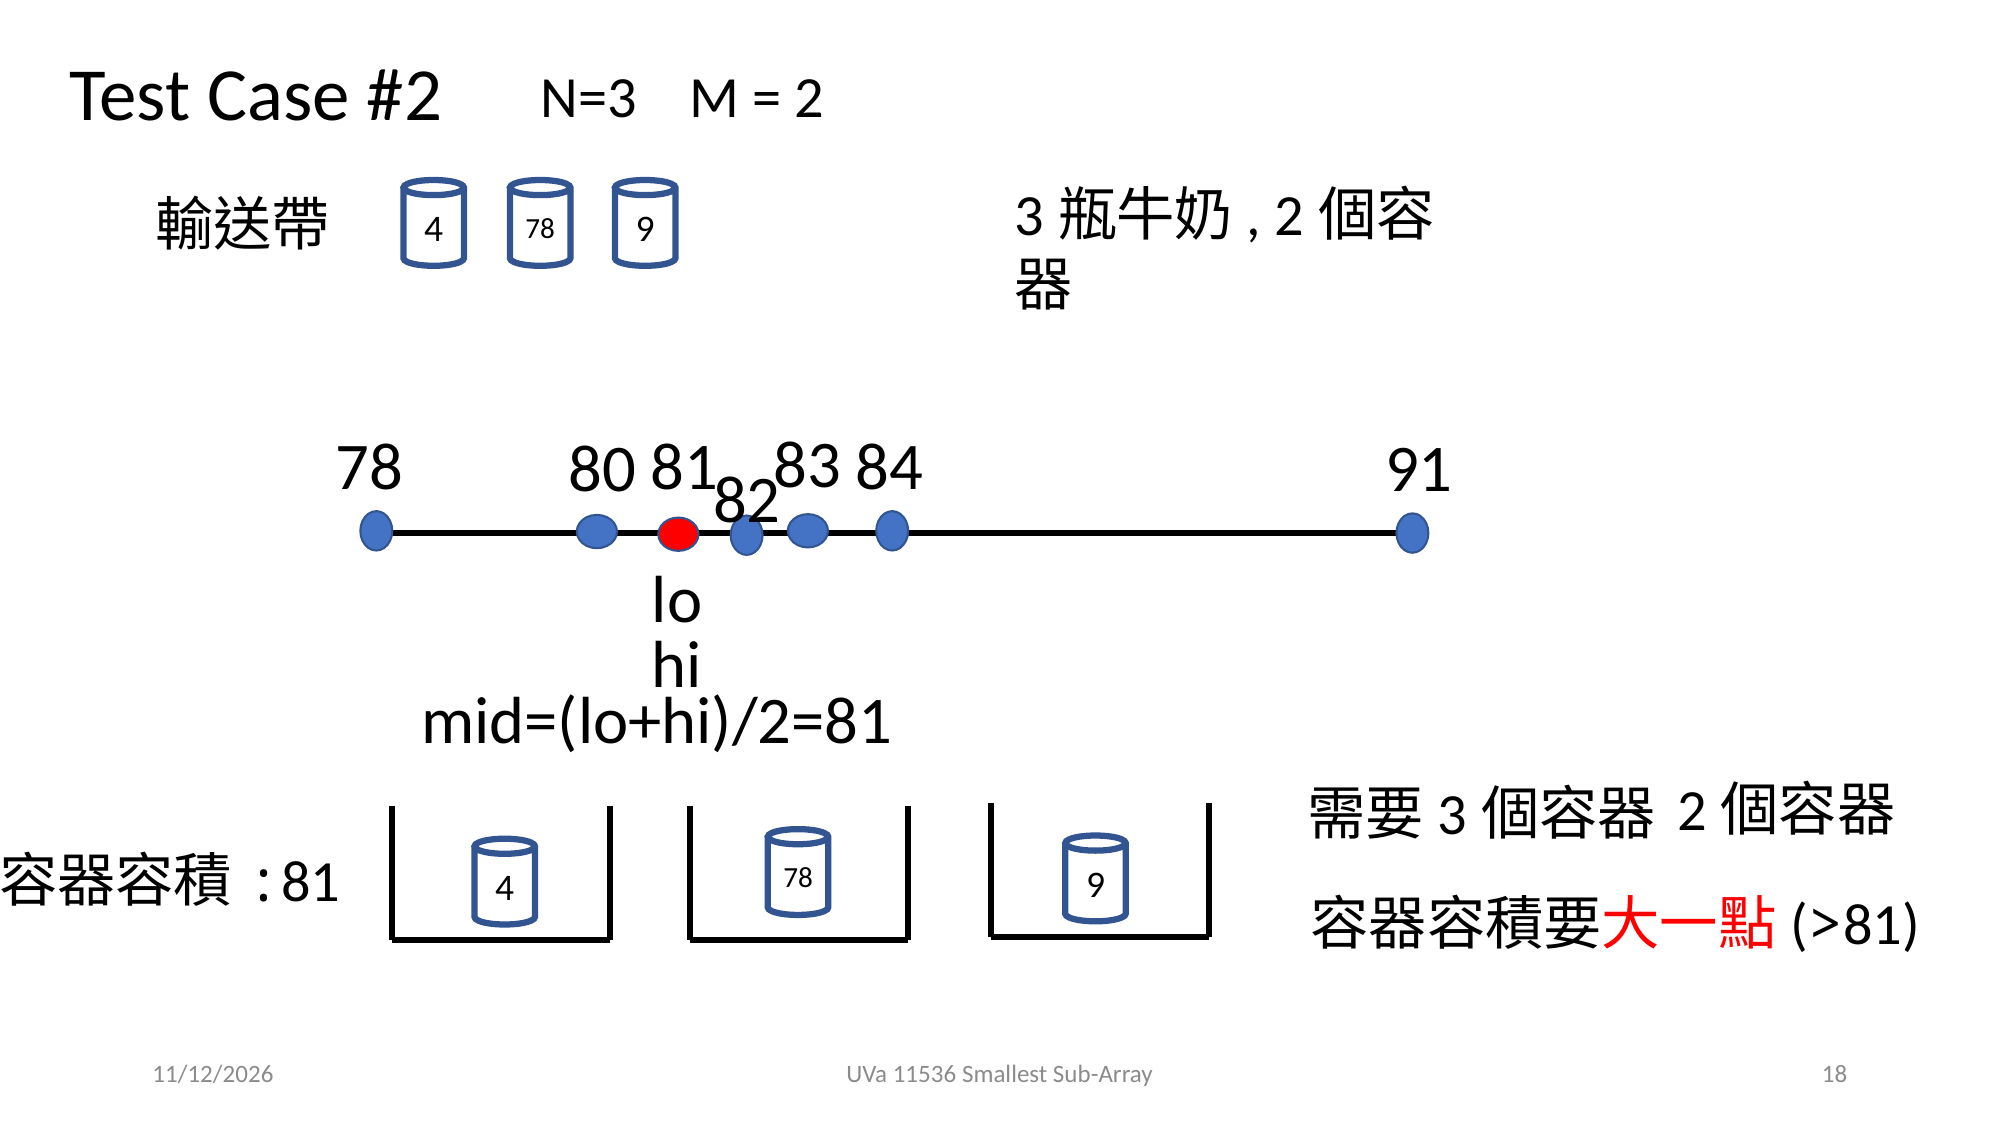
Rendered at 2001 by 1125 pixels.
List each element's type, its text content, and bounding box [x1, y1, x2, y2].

text_box [576, 534, 618, 550]
text_box hi [637, 613, 726, 669]
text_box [1292, 764, 2000, 965]
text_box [392, 805, 611, 940]
text_box [731, 543, 763, 556]
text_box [991, 802, 1210, 937]
text_box mid=(lo+hi)/2=81 [406, 669, 951, 764]
text_box [1395, 513, 1430, 554]
text_box [575, 513, 619, 532]
text_box [875, 534, 909, 552]
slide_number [137, 1042, 588, 1103]
text_box lo [637, 548, 726, 613]
footer UVa 11536 Smallest Sub-Array [662, 1042, 1338, 1103]
text_box N=3 M = 2 [525, 52, 862, 137]
text_box [792, 534, 829, 549]
slide_number 18 [1412, 1042, 1863, 1103]
text_box [875, 510, 910, 532]
text_box 82 [698, 447, 815, 532]
text_box 91 [1370, 417, 1487, 513]
text_box 輸送帶 [140, 179, 372, 265]
text_box 78 [320, 415, 437, 511]
text_box 84 [840, 415, 957, 510]
text_box [657, 534, 698, 552]
text_box 83 [758, 413, 875, 509]
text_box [689, 805, 908, 940]
text_box 容器容積:81 [0, 835, 370, 921]
text_box [657, 516, 698, 532]
text_box 3瓶牛奶, 2個容器 [999, 169, 1483, 325]
text_box [359, 511, 394, 552]
text_box 81 [636, 415, 752, 511]
text_box Test Case #2 [55, 38, 510, 144]
text_box 82 [698, 534, 815, 543]
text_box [403, 179, 676, 266]
text_box 80 [553, 417, 670, 513]
text_box [815, 514, 830, 532]
